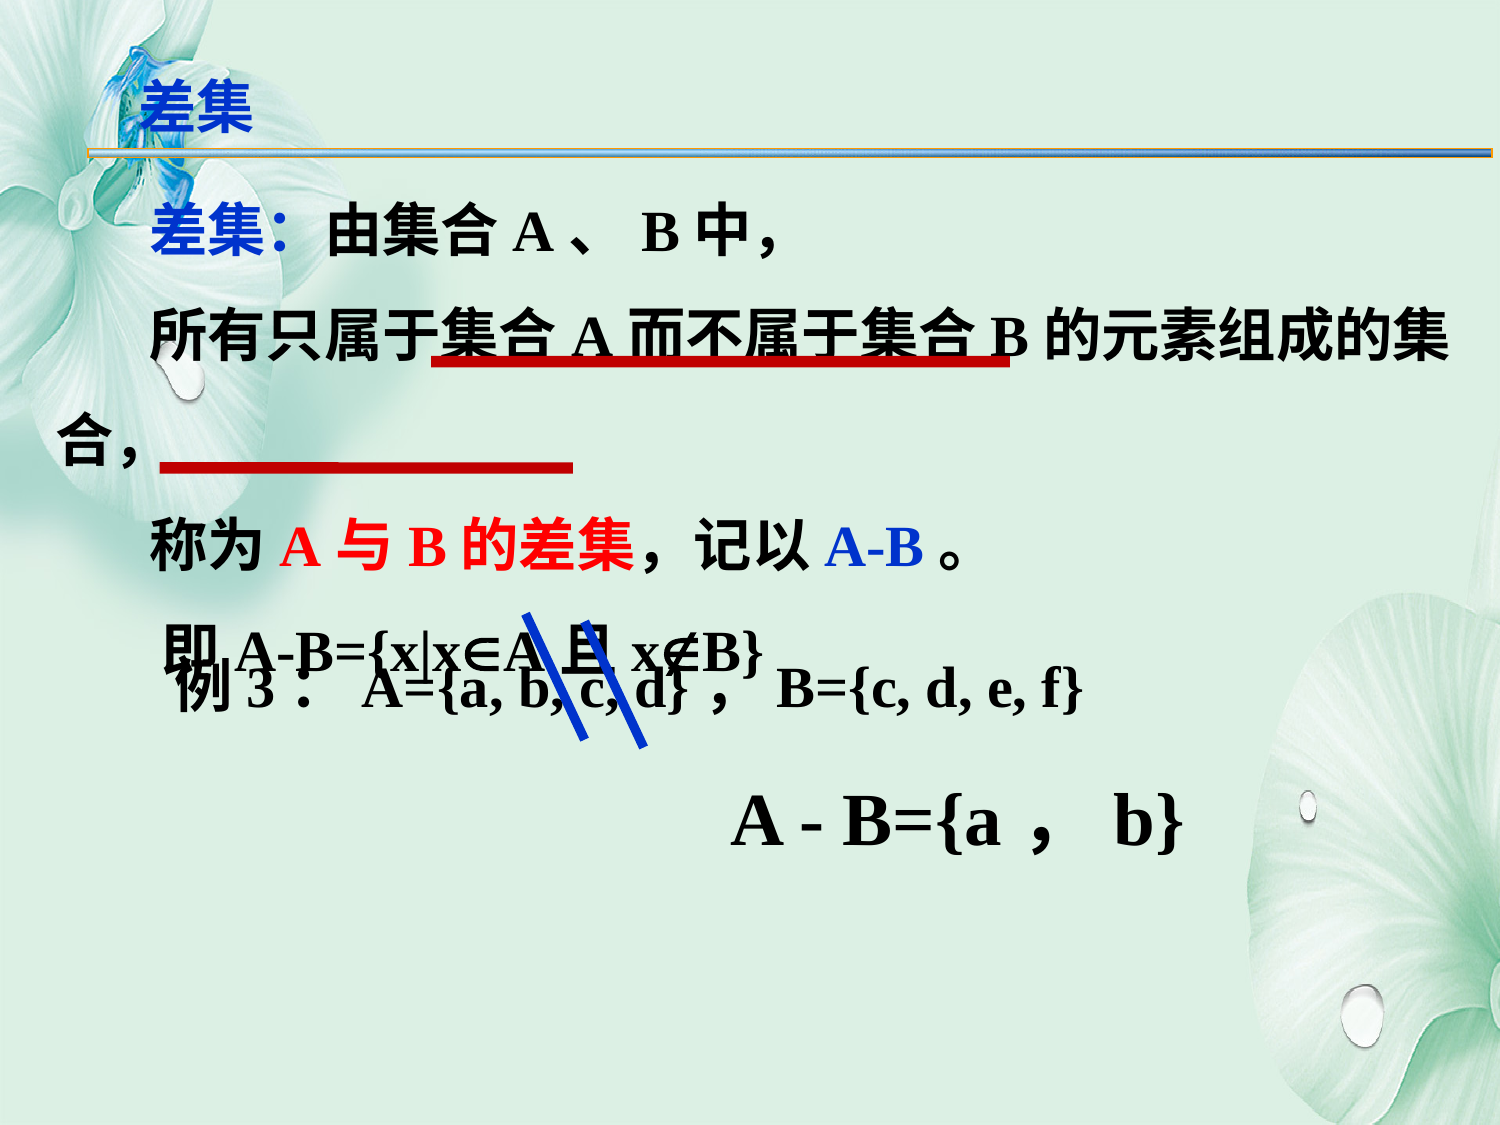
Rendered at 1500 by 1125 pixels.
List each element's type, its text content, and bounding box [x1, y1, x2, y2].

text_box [525, 613, 585, 740]
text_box 例3：A={a, b, c, d}，B={c, d, e, f} [159, 613, 525, 727]
text_box 差集：由集合A、B中， 所有只属于集合A而不属于集合B的元素组成的集合， 称为A与B的差集，记以A-B。 即A-B={x|xA且xB} [41, 150, 1471, 690]
text_box A - B={a，b} [696, 763, 1219, 868]
picture [0, 0, 1500, 1125]
text_box 差集 [123, 63, 482, 148]
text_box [584, 621, 644, 748]
text_box 例3：A={a, b, c, d}，B={c, d, e, f} [585, 613, 1353, 727]
